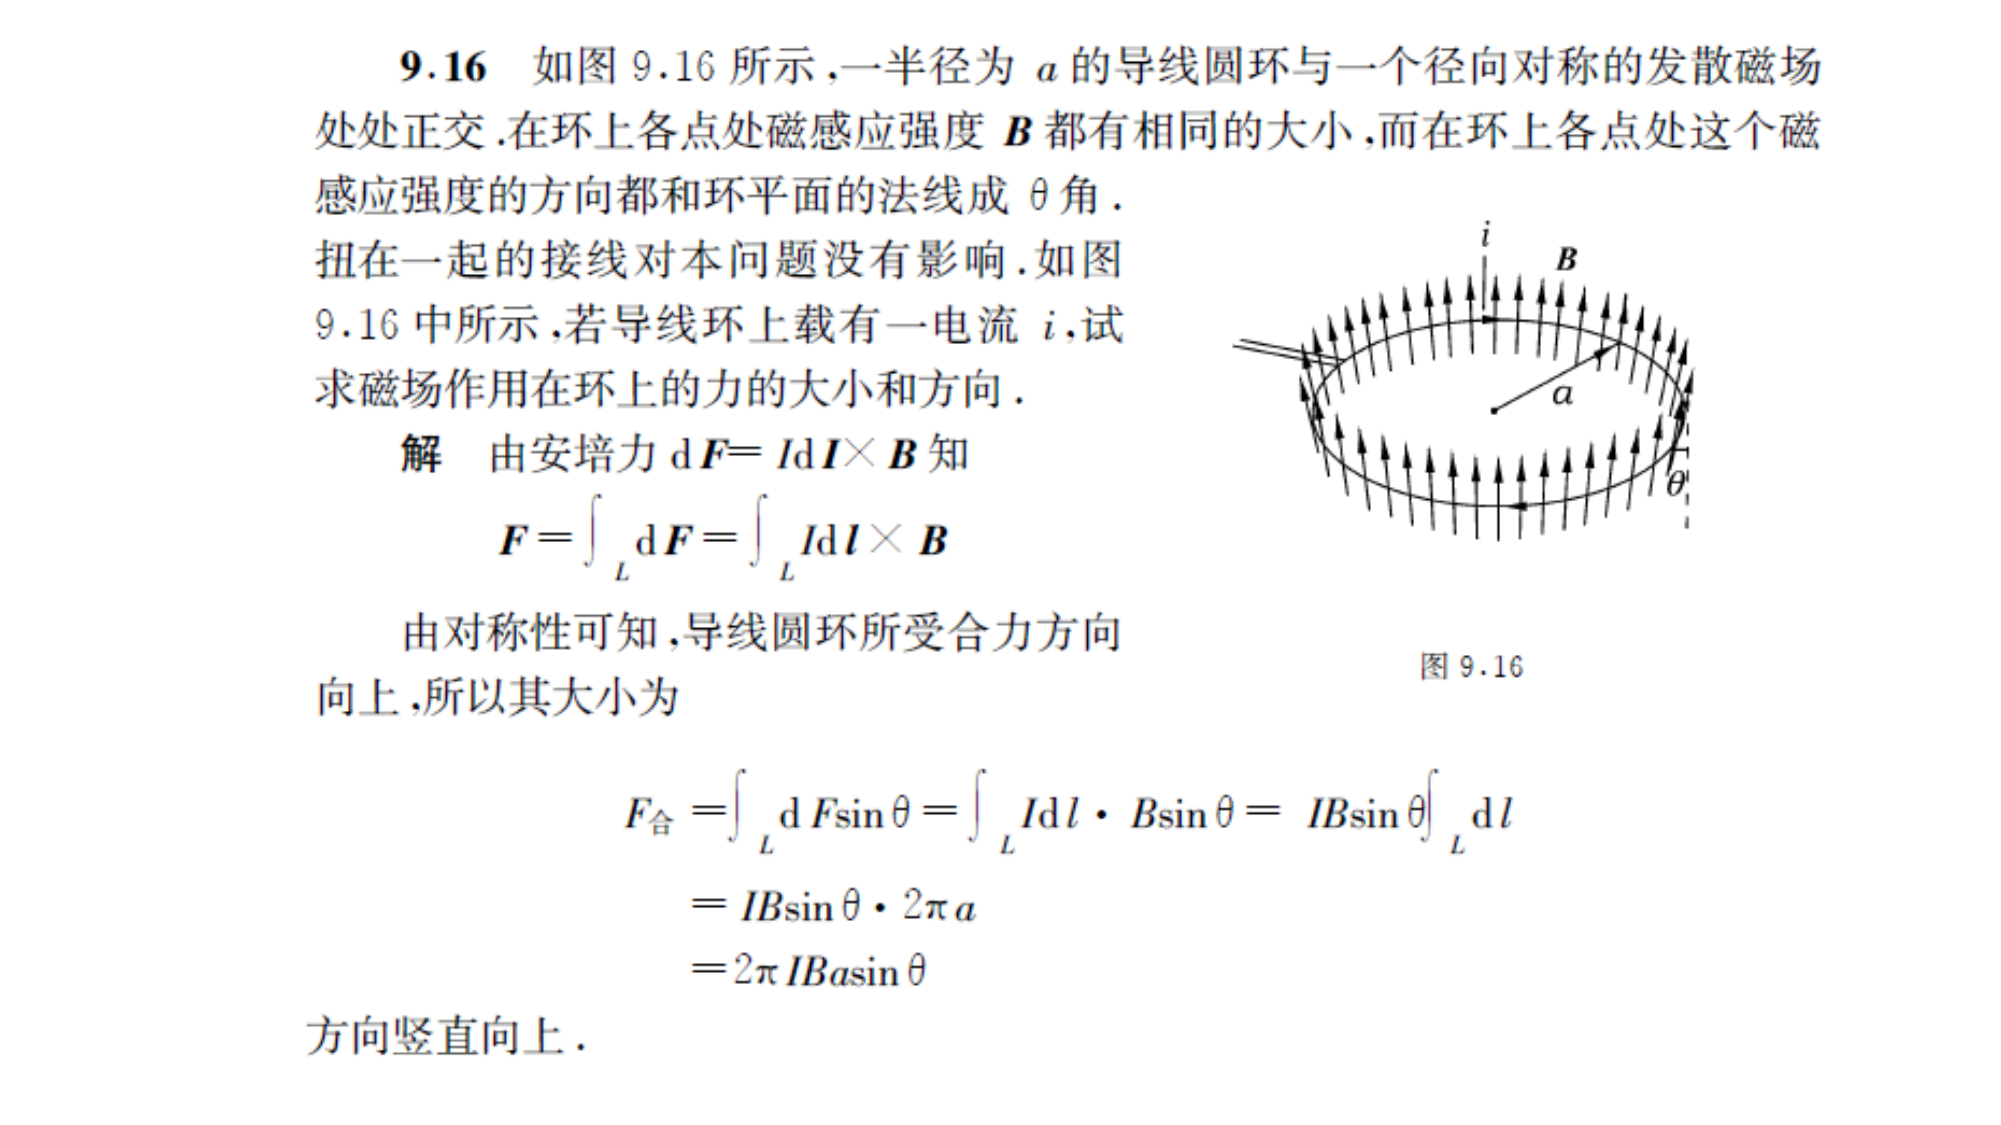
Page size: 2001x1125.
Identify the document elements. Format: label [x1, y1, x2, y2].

picture [282, 34, 1840, 1066]
